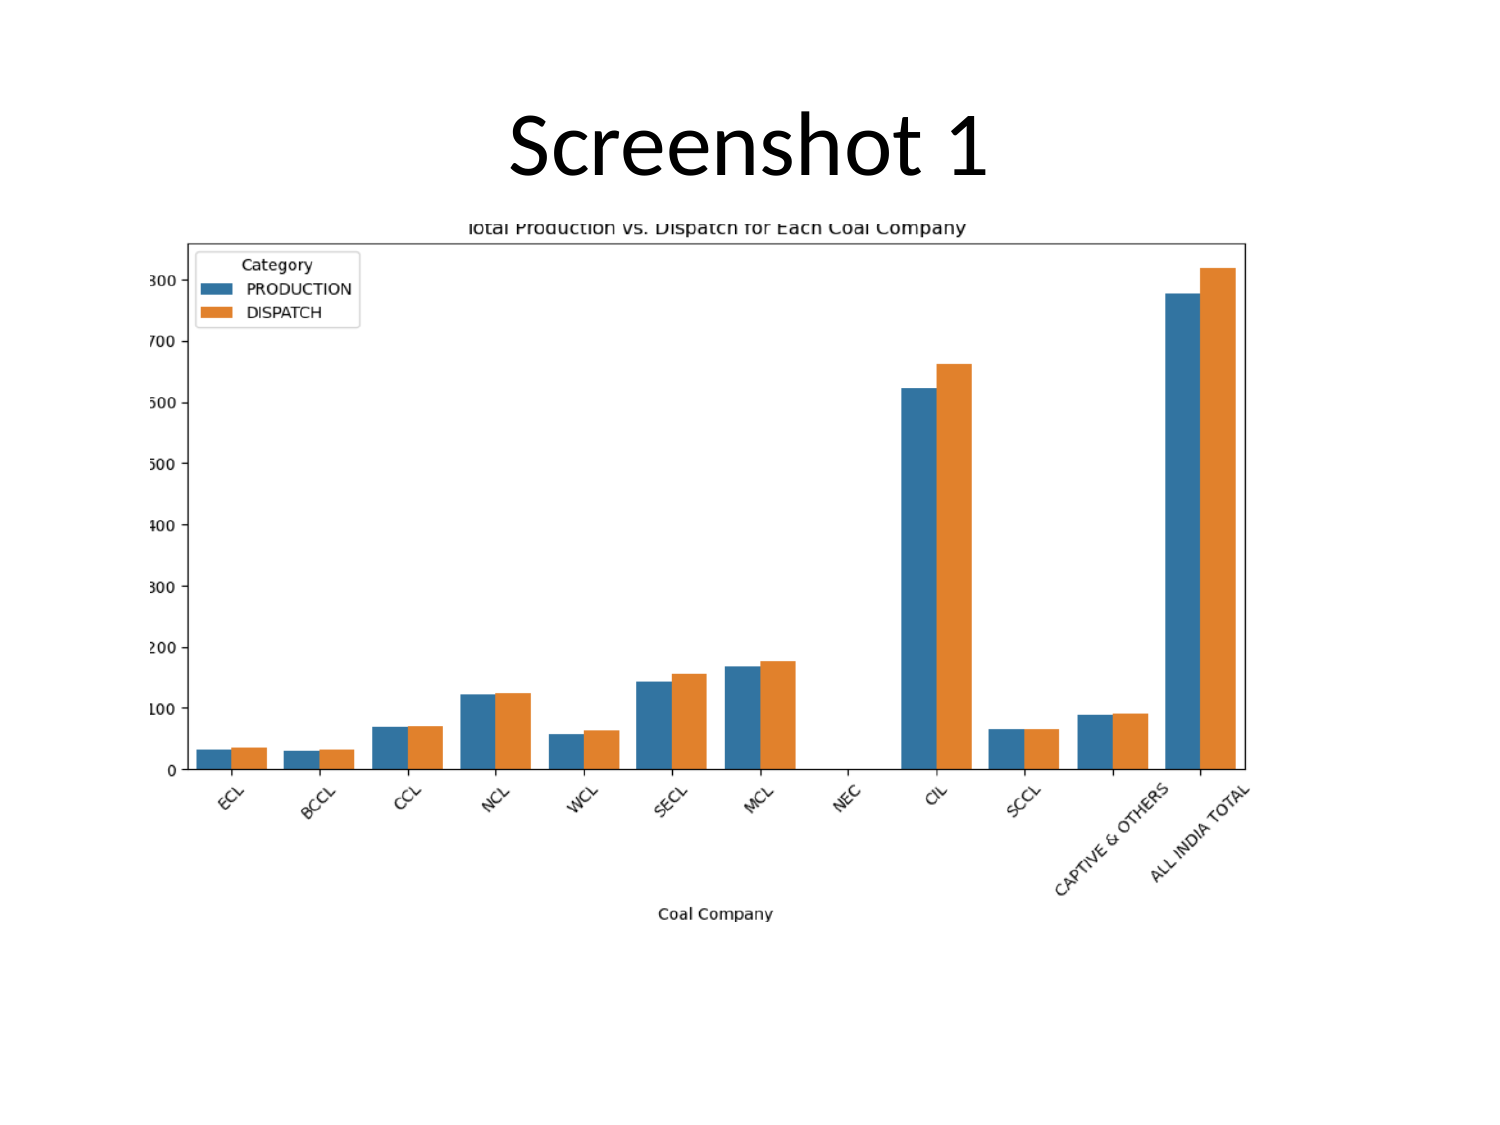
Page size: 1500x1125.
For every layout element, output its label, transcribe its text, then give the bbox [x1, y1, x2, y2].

picture [149, 224, 1351, 923]
title Screenshot 1 [75, 45, 1425, 233]
